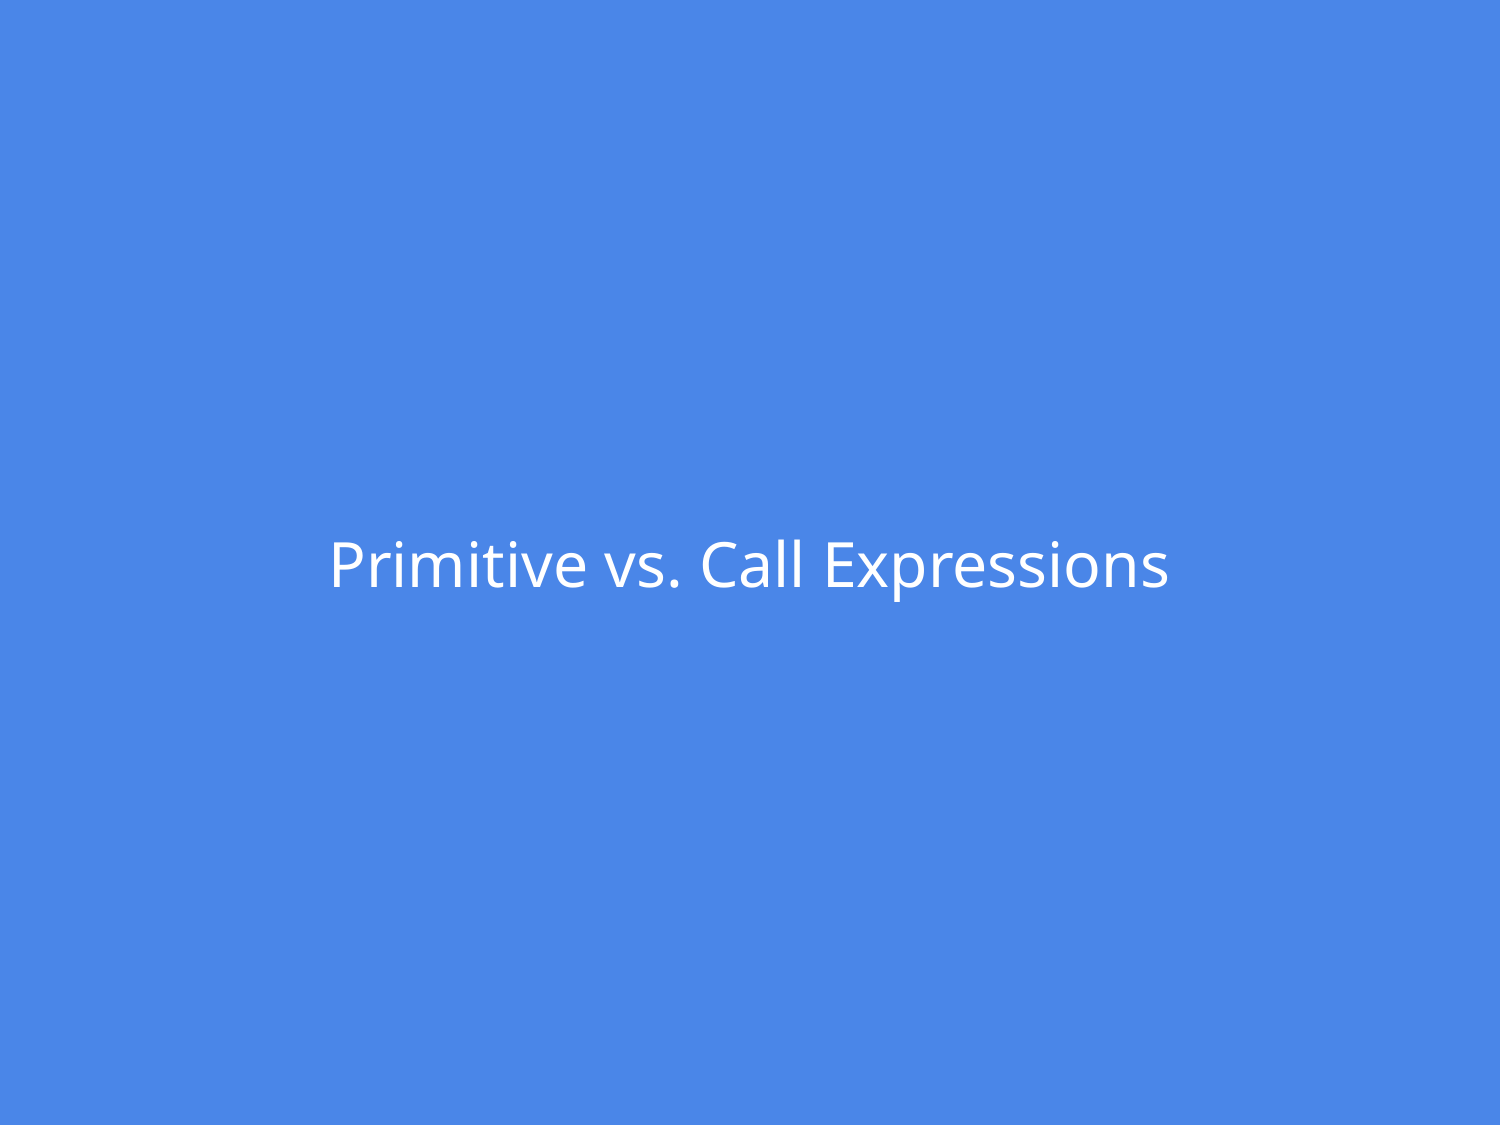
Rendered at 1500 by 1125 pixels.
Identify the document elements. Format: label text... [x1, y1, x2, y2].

title Primitive vs. Call Expressions [51, 470, 1449, 655]
